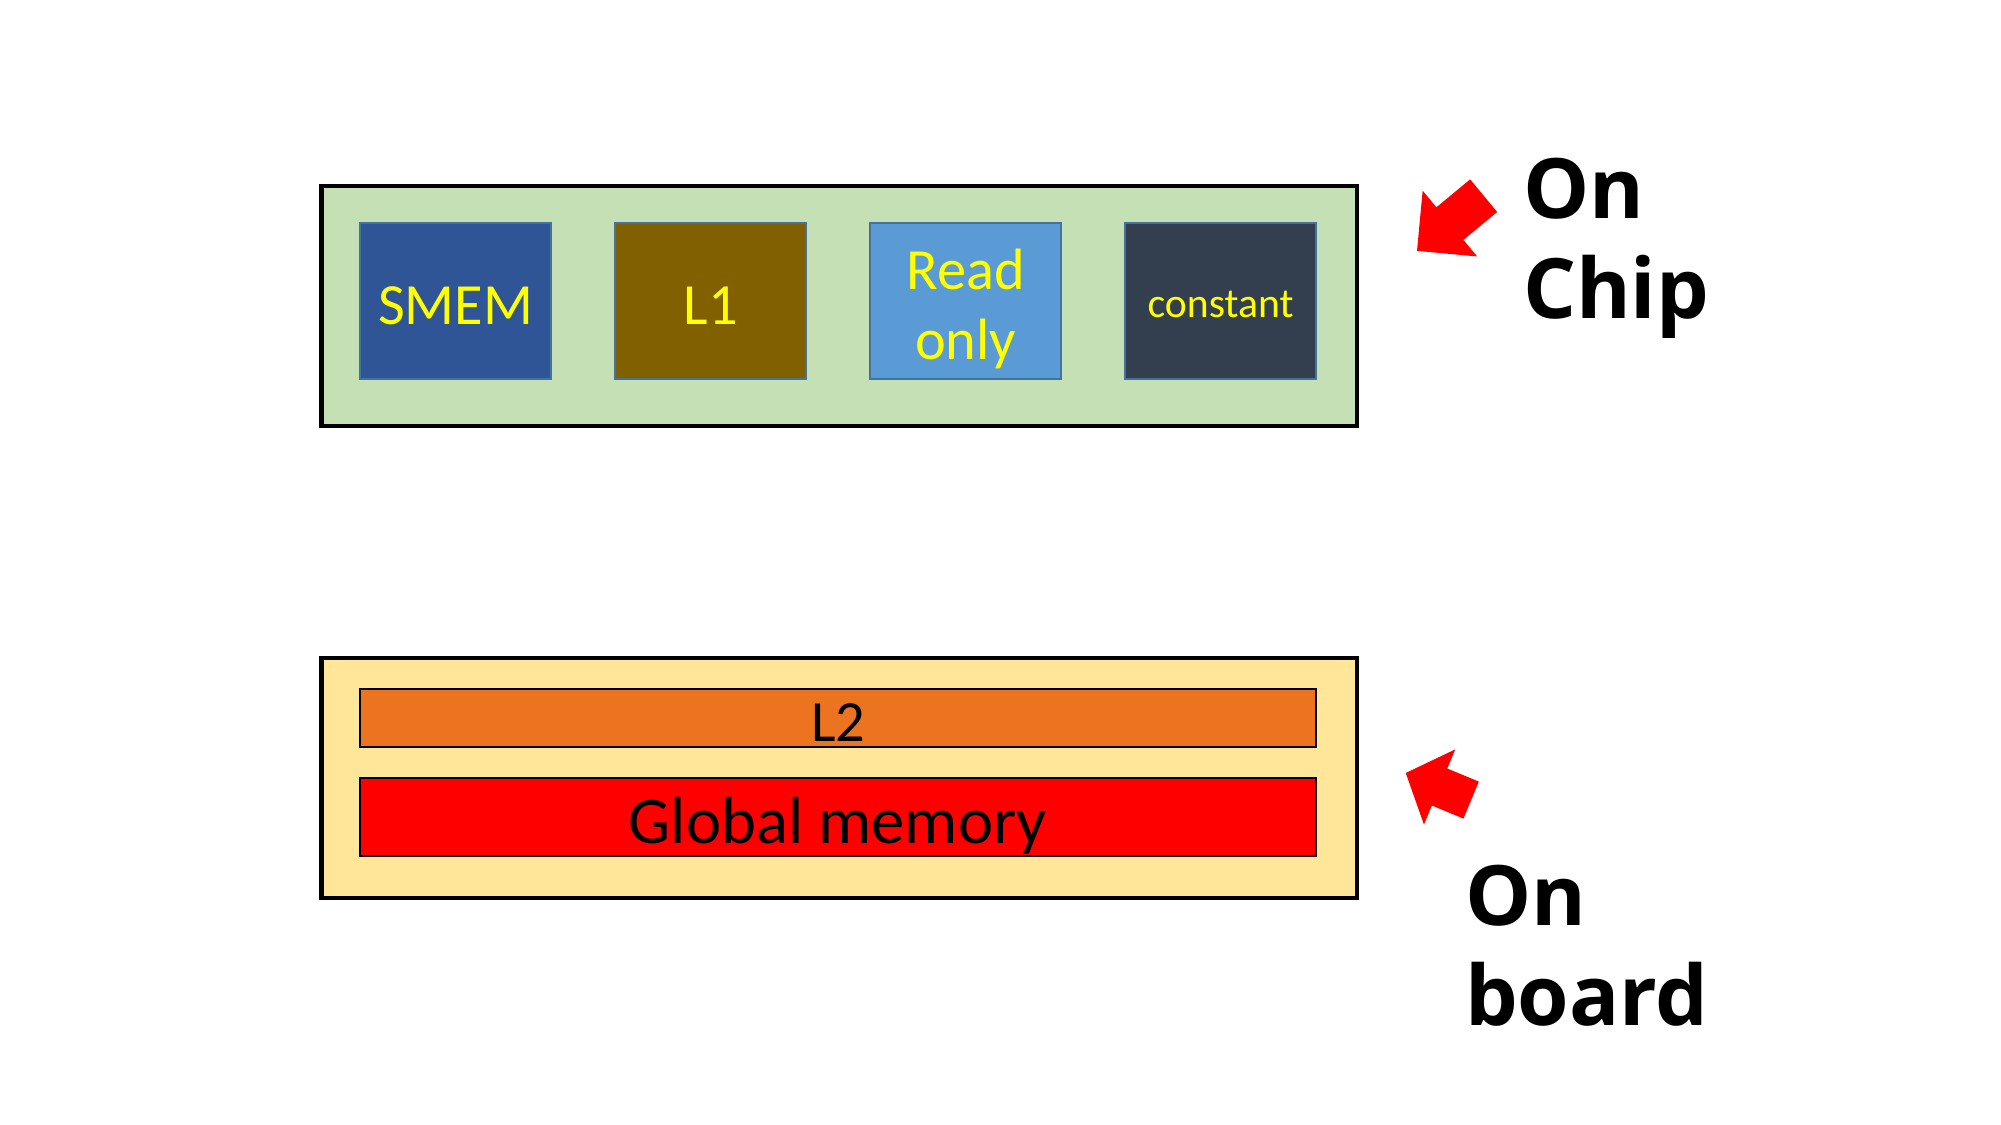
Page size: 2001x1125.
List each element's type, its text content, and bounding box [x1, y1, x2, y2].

text_box SMEM [359, 222, 552, 380]
text_box On Chip [1508, 127, 1865, 343]
text_box [320, 185, 1358, 427]
text_box Global memory [359, 777, 1317, 857]
text_box [320, 657, 1358, 899]
text_box constant [1124, 222, 1317, 380]
text_box On board [1450, 834, 1807, 1050]
text_box Read only [869, 222, 1062, 380]
text_box L2 [359, 688, 1317, 748]
text_box L1 [614, 222, 807, 380]
text_box [1405, 749, 1479, 825]
text_box [1417, 179, 1498, 257]
